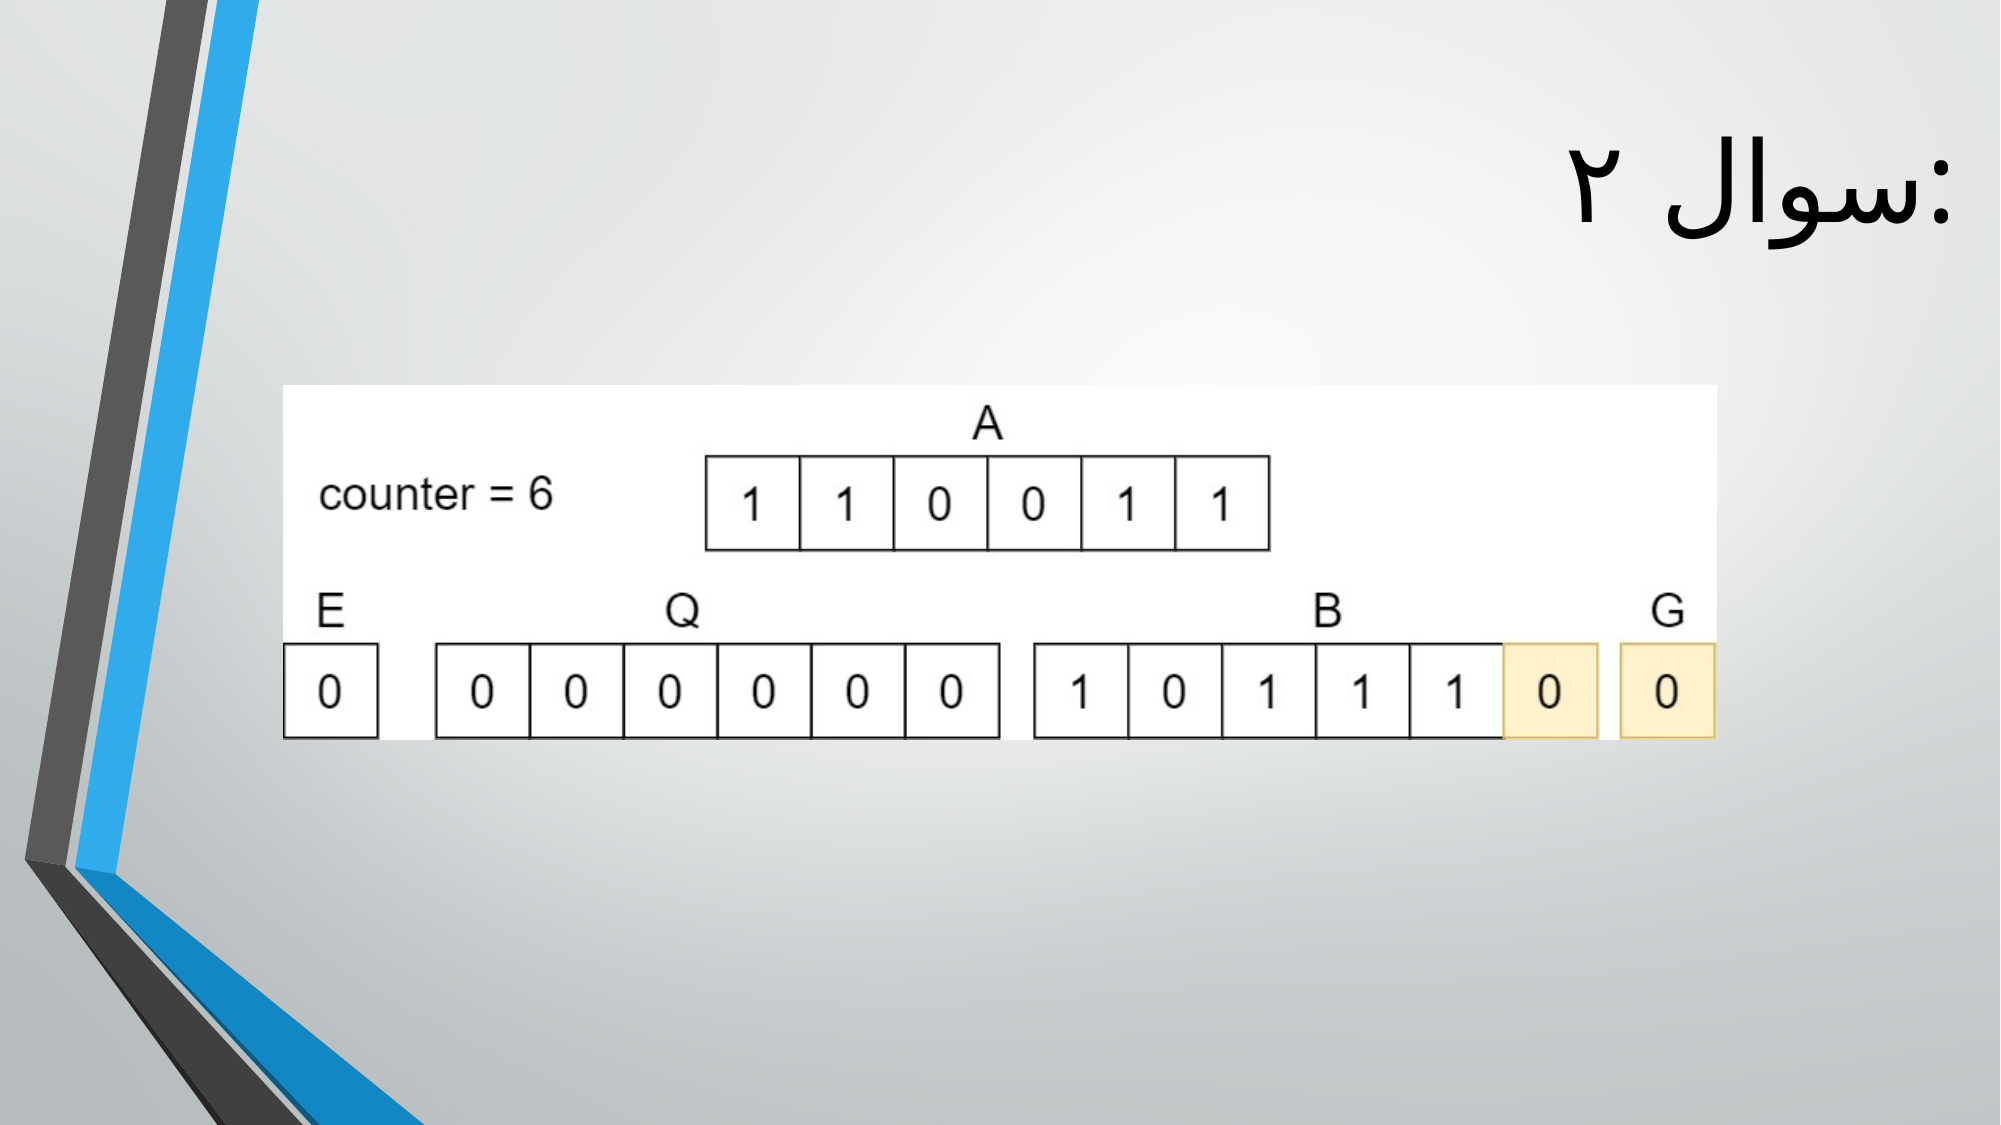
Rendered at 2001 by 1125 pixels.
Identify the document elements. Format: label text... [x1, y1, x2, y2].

picture [283, 384, 1717, 740]
title سوال ۲: [327, 33, 1972, 322]
